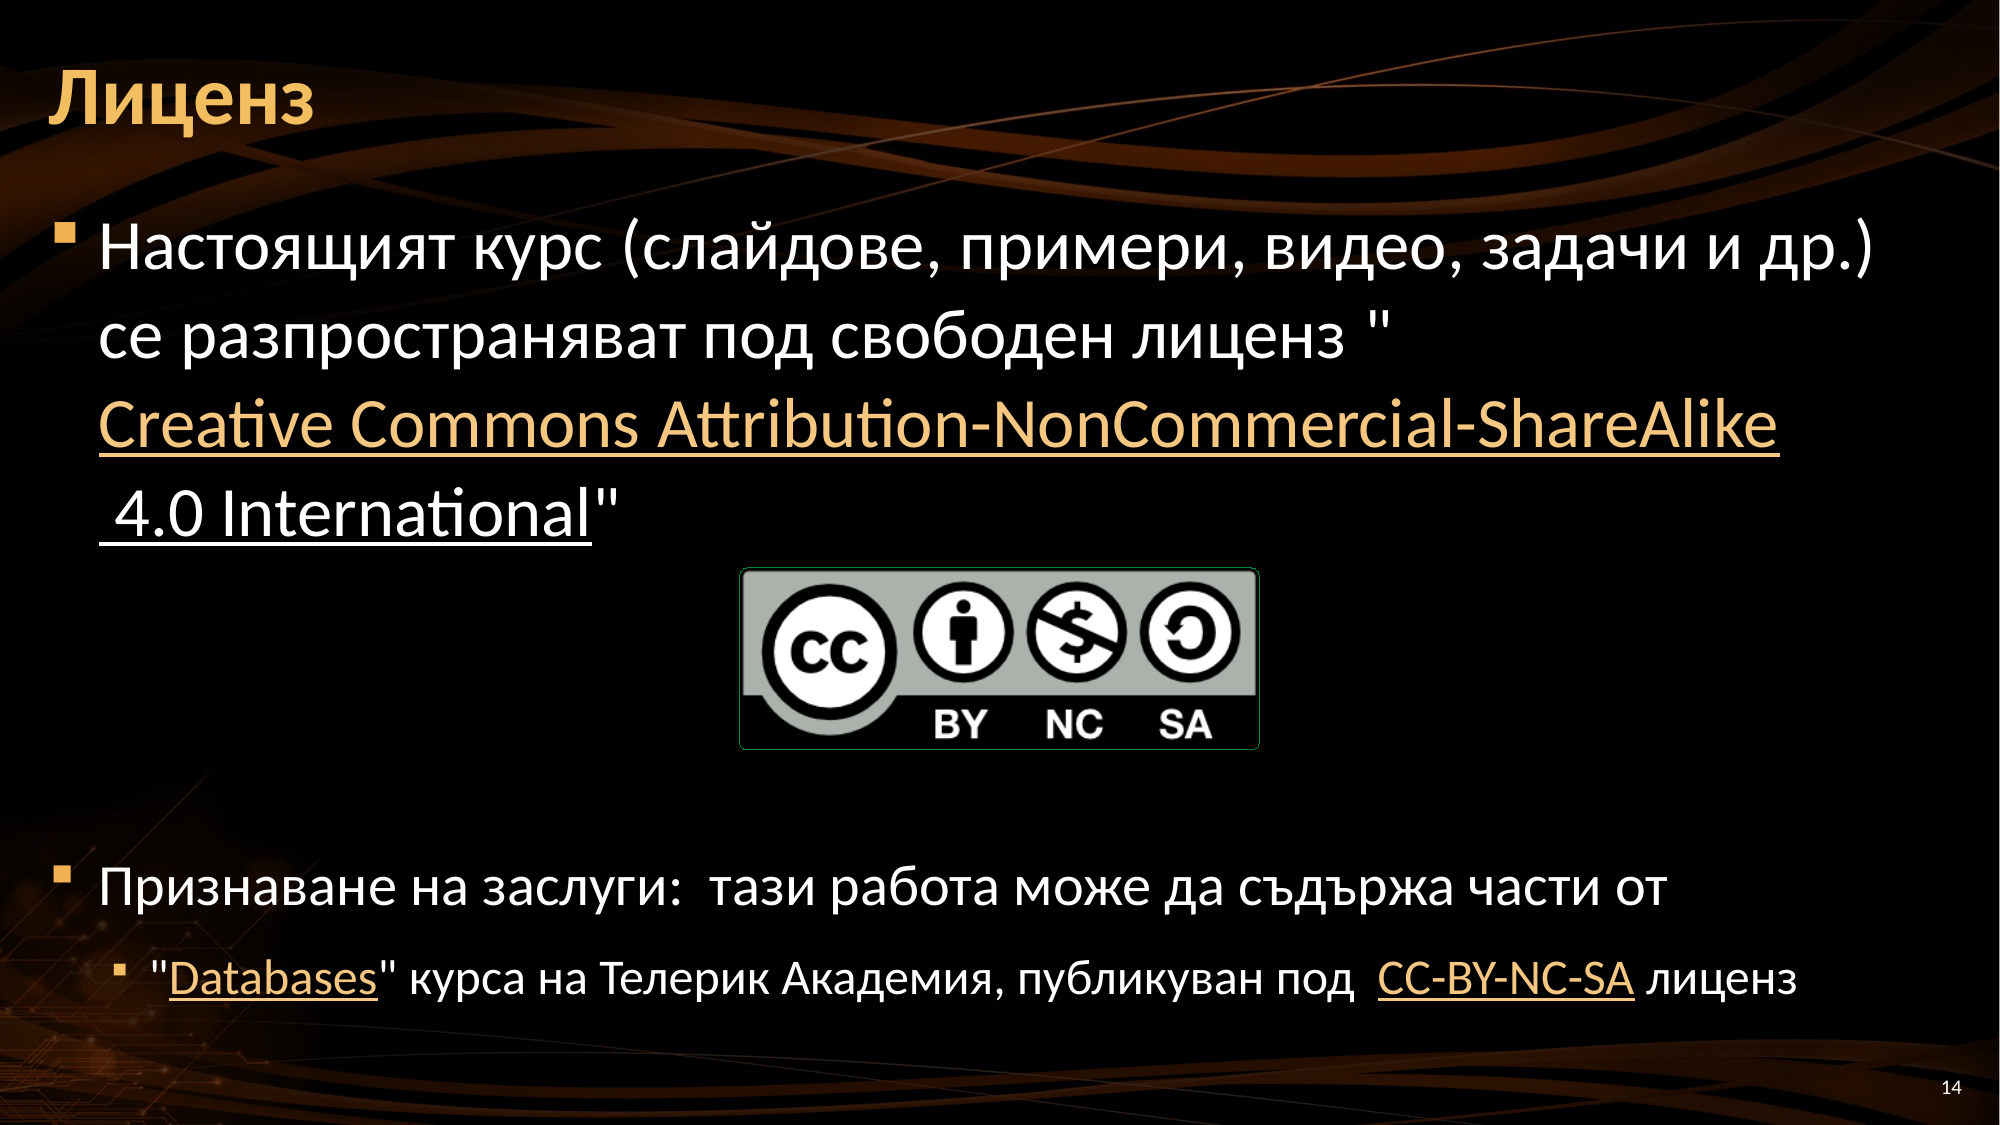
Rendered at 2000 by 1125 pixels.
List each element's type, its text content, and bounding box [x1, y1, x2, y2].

list Настоящият курс (слайдове, примери, видео, задачи и др.) се разпространяват под свободен лиценз "Creative Commons Attribution-NonCommercial-ShareAlike 4.0 International" [31, 188, 1968, 775]
text_box Признаване на заслуги: тази работа може да съдържа части от "Databases" курса на Телерик Академия, публикуван под CC-BY-NC-SA лиценз [30, 837, 1968, 1103]
title Лиценз [30, 6, 1602, 189]
picture [0, 0, 2000, 1125]
